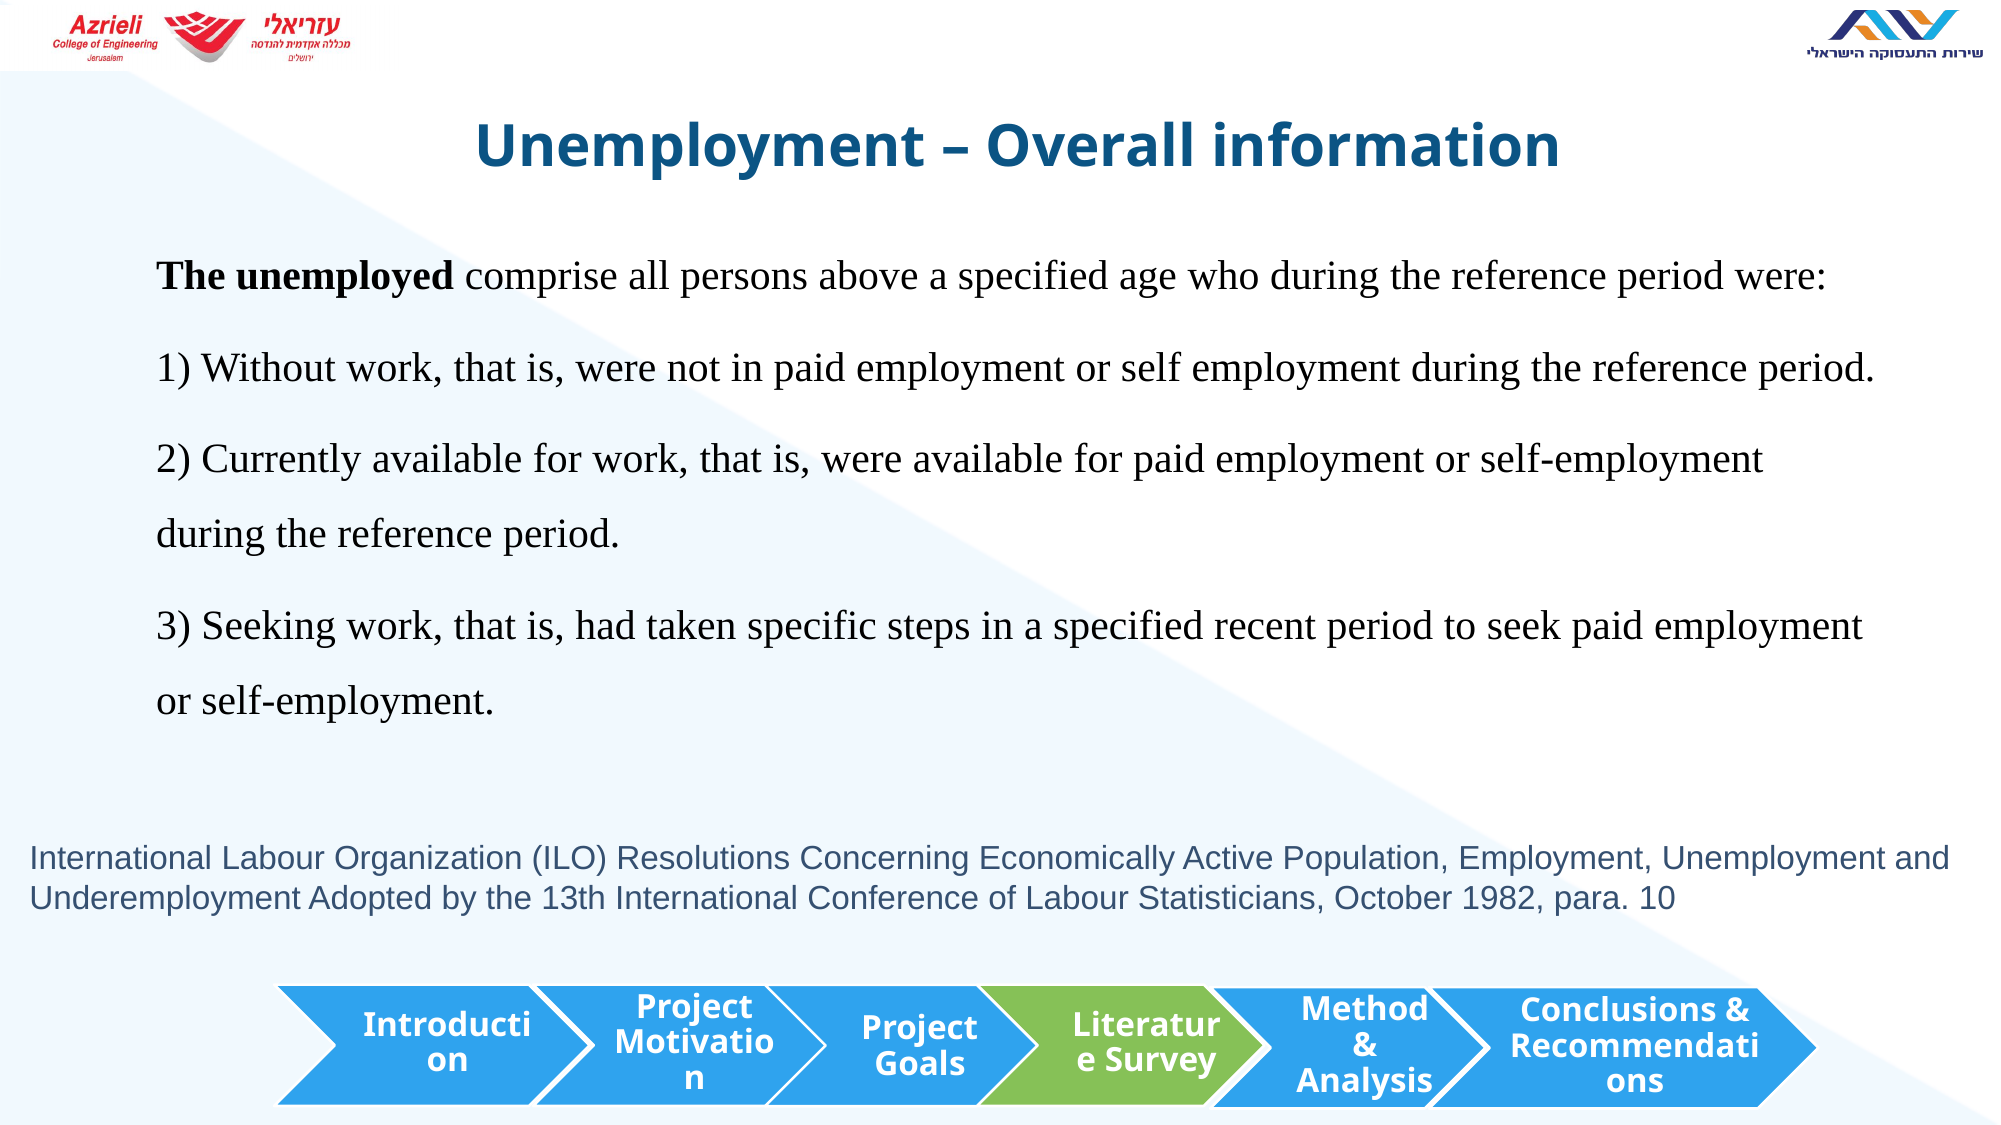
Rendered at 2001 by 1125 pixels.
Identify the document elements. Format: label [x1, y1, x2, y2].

text_box [273, 982, 532, 1107]
text_box [532, 982, 769, 1107]
text_box [1209, 984, 1429, 1109]
picture [0, 0, 2001, 1125]
text_box [1428, 985, 1819, 1109]
text_box [1032, 982, 1215, 1107]
text_box [764, 984, 1038, 1108]
